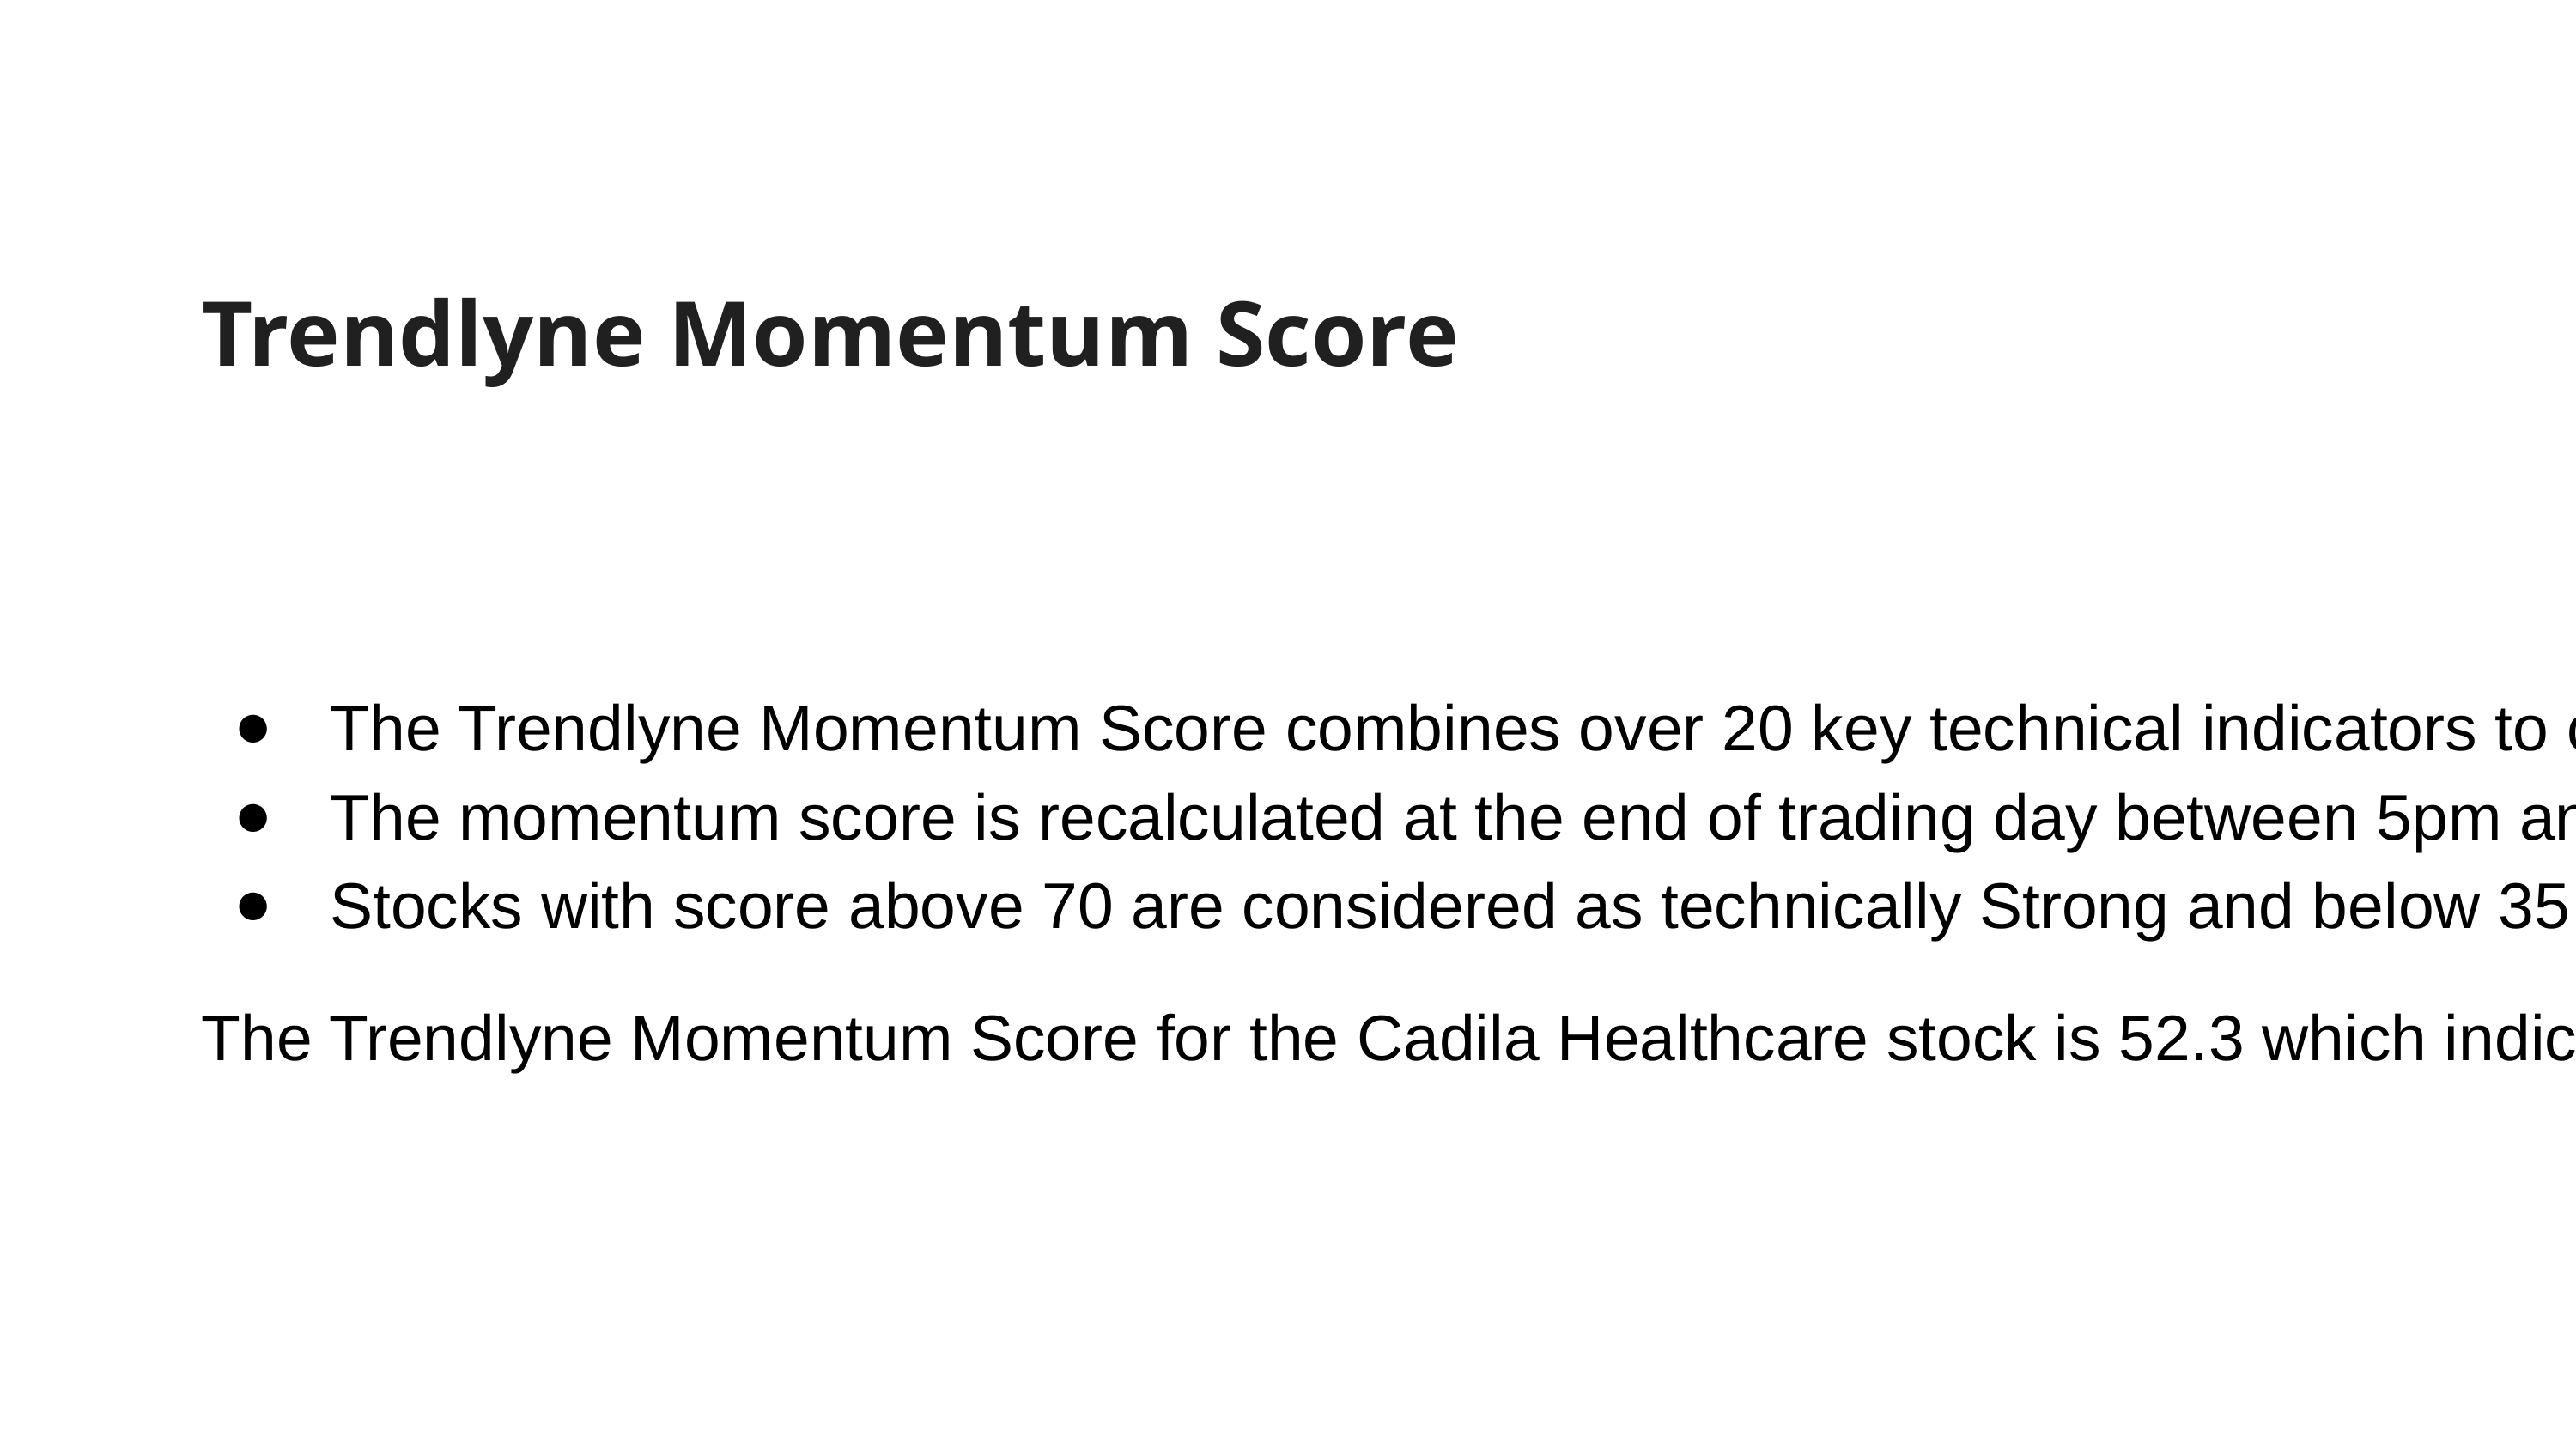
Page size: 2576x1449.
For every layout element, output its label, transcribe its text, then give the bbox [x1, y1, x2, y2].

list The Trendlyne Momentum Score combines over 20 key technical indicators to calculate the stock's technical strength in the market. The momentum score is recalculated at the end of trading day between 5pm and 7pm on most days. Stocks with score above 70 are considered as technically Strong and below 35 are considered weak. The Trendlyne Momentum Score for the Cadila Healthcare stock is 52.3 which indicates that stock is technically neutral. [175, 649, 2576, 1449]
title Trendlyne Momentum Score [175, 251, 2576, 573]
